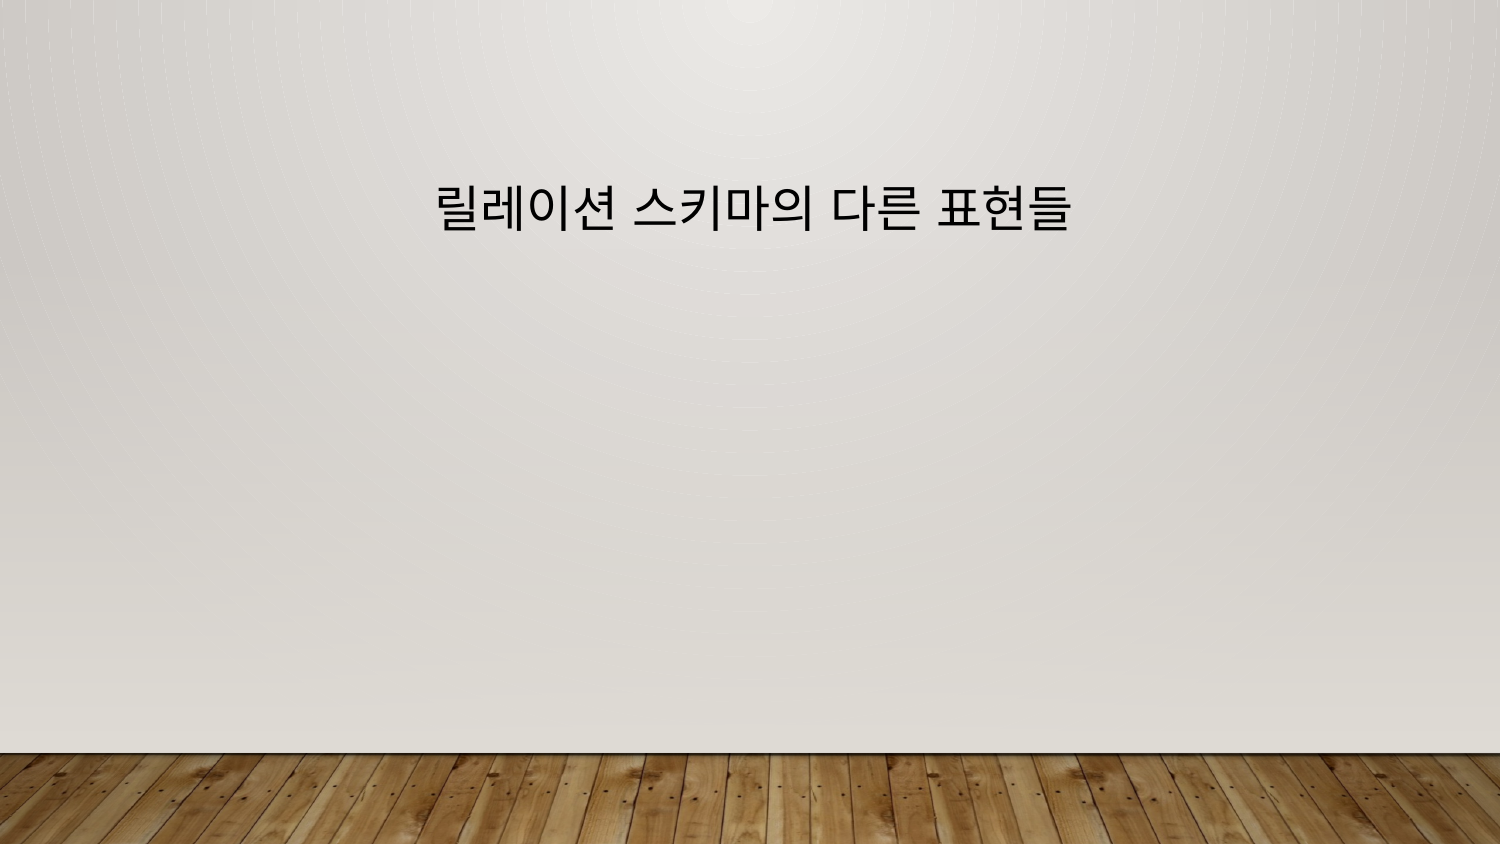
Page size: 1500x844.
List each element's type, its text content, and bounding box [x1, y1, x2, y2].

picture [0, 753, 1500, 844]
title 릴레이션 스키마의 다른 표현들 [51, 133, 1458, 289]
